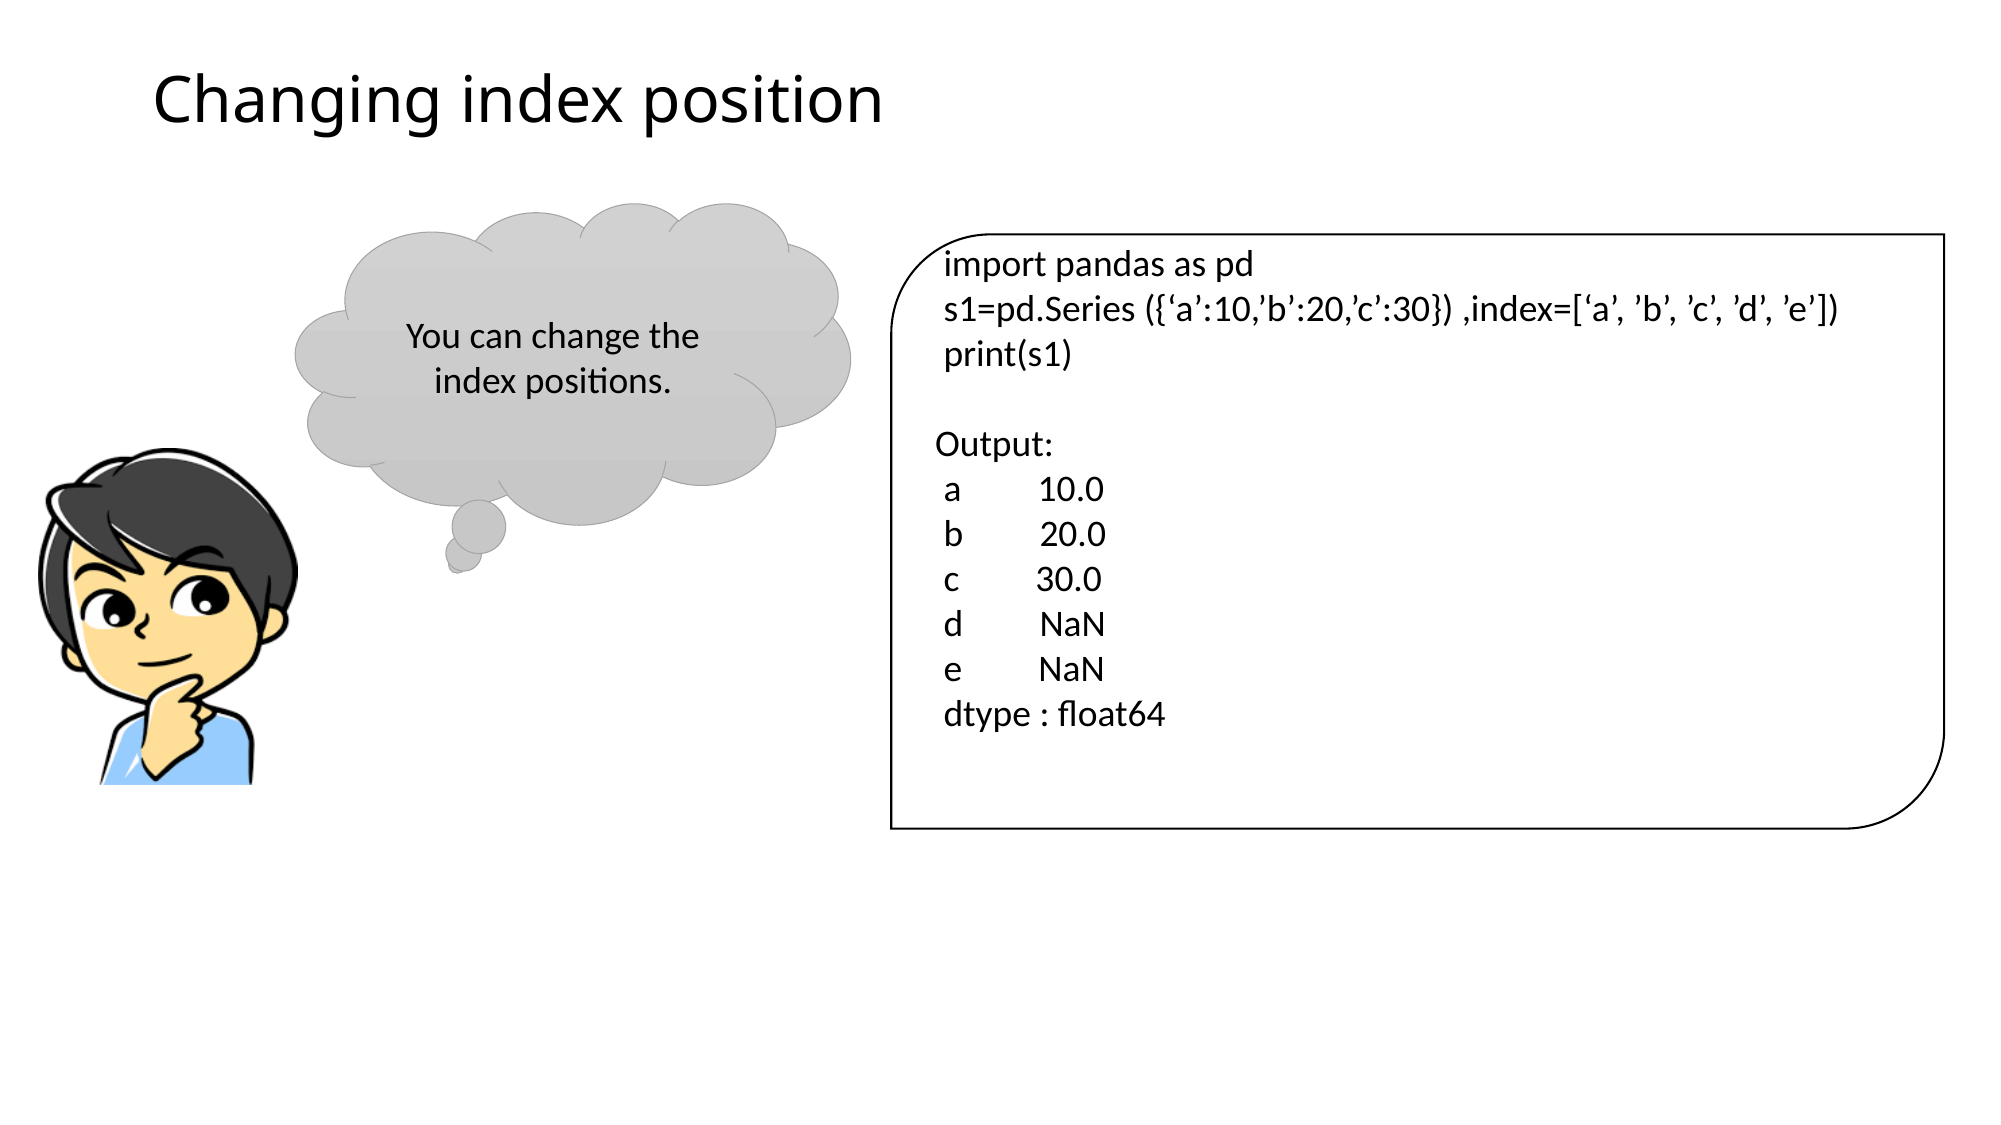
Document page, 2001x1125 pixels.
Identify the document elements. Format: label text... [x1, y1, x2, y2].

text_box You can change the index positions. [294, 203, 852, 574]
picture [38, 448, 298, 785]
title Changing index position [137, 59, 1863, 145]
text_box import pandas as pd s1=pd.Series ({‘a’:10,’b’:20,’c’:30}) ,index=[‘a’, ’b’, ’c’, ’d’, ’e’]) print(s1) Output: a 10.0 b 20.0 c 30.0 d NaN e NaN dtype : float64 [890, 233, 1946, 830]
